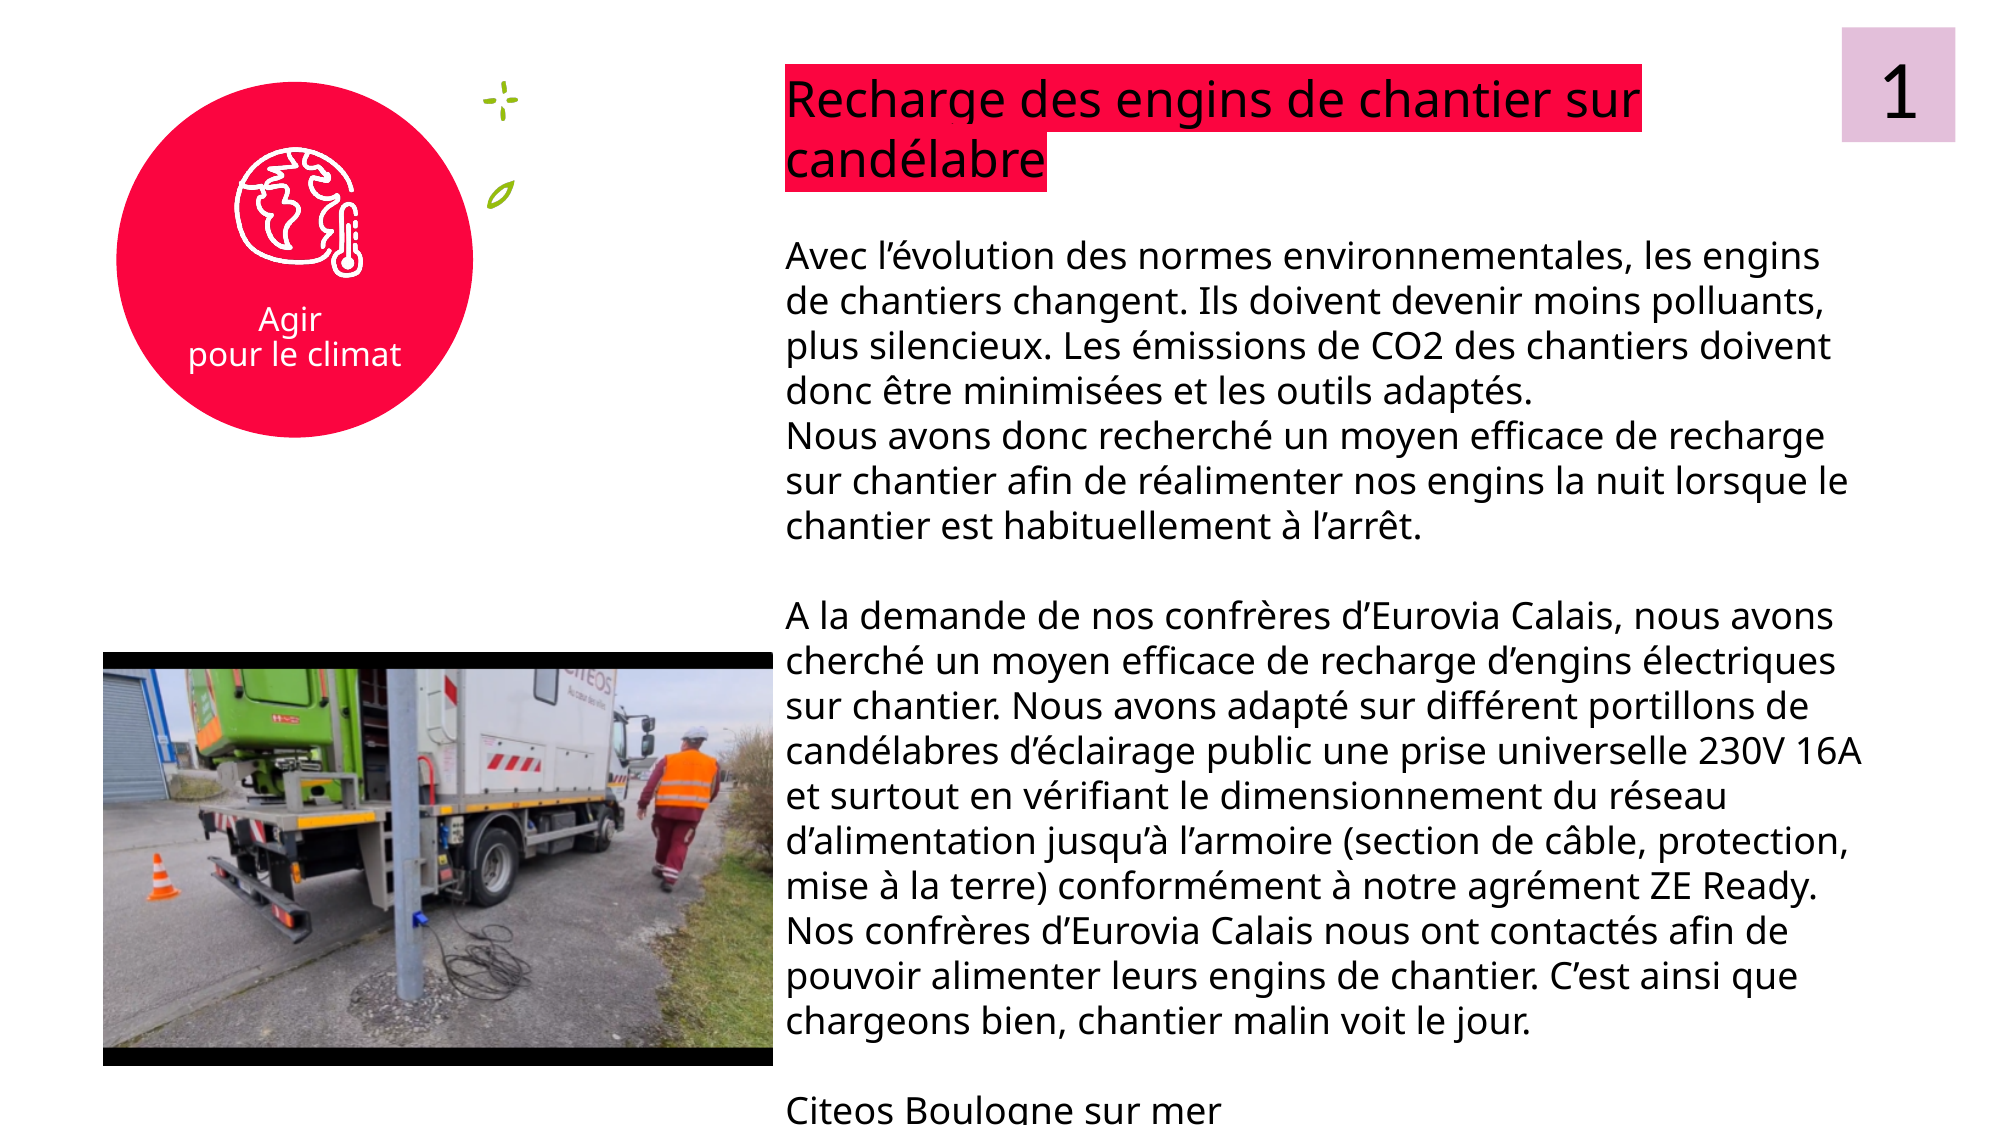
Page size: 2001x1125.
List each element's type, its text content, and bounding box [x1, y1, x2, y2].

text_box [116, 81, 518, 438]
text_box 1 [1841, 27, 1956, 143]
picture [103, 652, 773, 1066]
text_box Recharge des engins de chantier sur candélabre Avec l’évolution des normes environnementales, les engins de chantiers changent. Ils doivent devenir moins polluants, plus silencieux. Les émissions de CO2 des chantiers doivent donc être minimisées et les outils adaptés. Nous avons donc recherché un moyen efficace de recharge sur chantier afin de réalimenter nos engins la nuit lorsque le chantier est habituellement à l’arrêt. A la demande de nos confrères d’Eurovia Calais, nous avons cherché un moyen efficace de recharge d’engins électriques sur chantier. Nous avons adapté sur différent portillons de candélabres d’éclairage public une prise universelle 230V 16A et surtout en vérifiant le dimensionnement du réseau d’alimentation jusqu’à l’armoire (section de câble, protection, mise à la terre) conformément à notre agrément ZE Ready. Nos confrères d’Eurovia Calais nous ont contactés afin de pouvoir alimenter leurs engins de chantier. C’est ainsi que chargeons bien, chantier malin voit le jour. Citeos Boulogne sur mer [770, 59, 1884, 1125]
